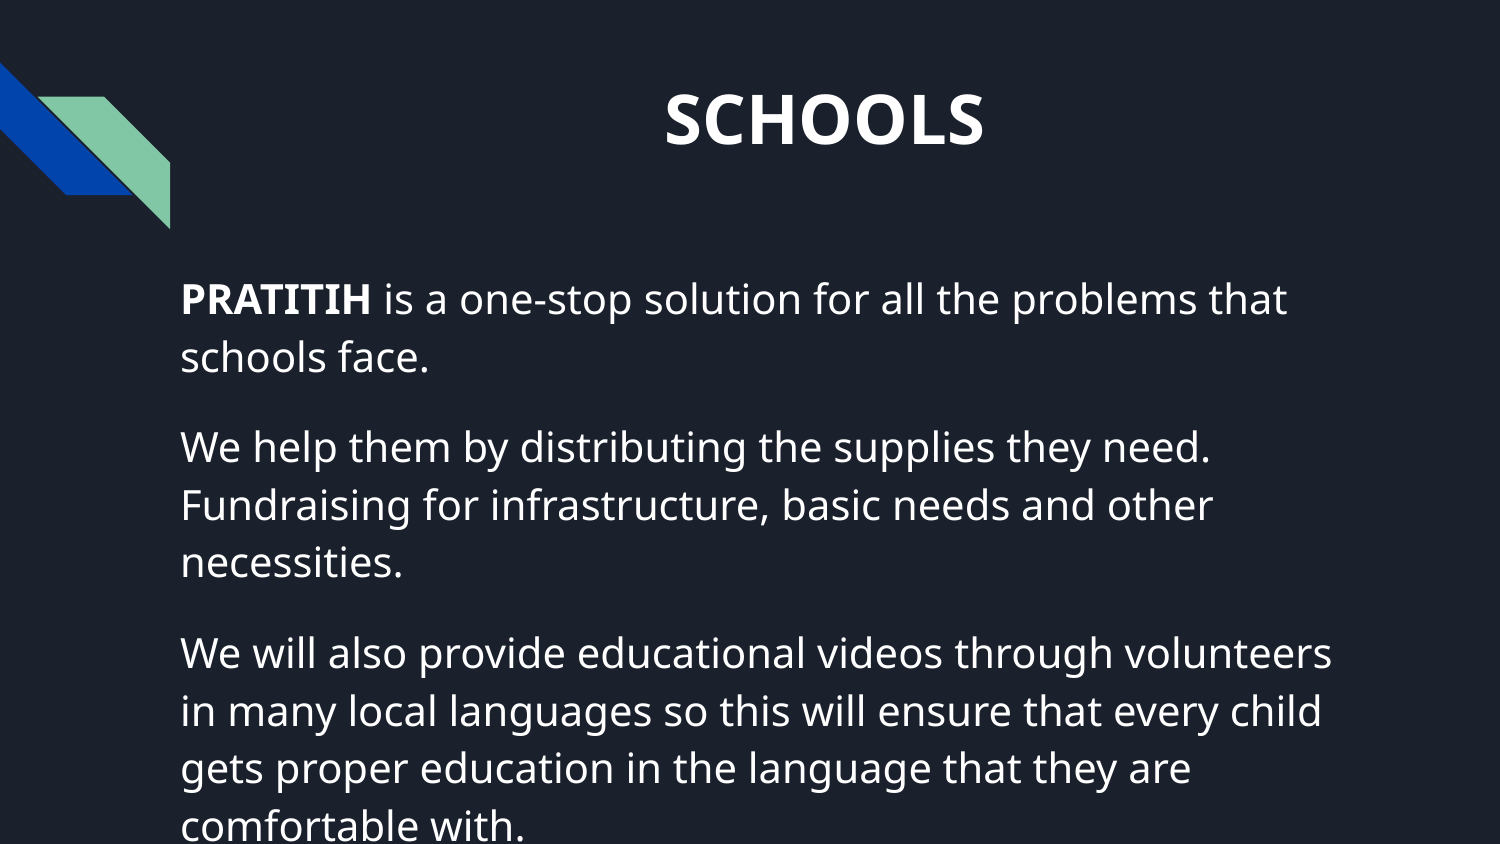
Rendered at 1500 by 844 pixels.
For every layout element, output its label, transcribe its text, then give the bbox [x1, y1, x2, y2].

title SCHOOLS [172, 60, 1328, 211]
list PRATITIH is a one-stop solution for all the problems that schools face. We help them by distributing the supplies they need. Fundraising for infrastructure, basic needs and other necessities. We will also provide educational videos through volunteers in many local languages so this will ensure that every child gets proper education in the language that they are comfortable with. [164, 250, 1392, 799]
